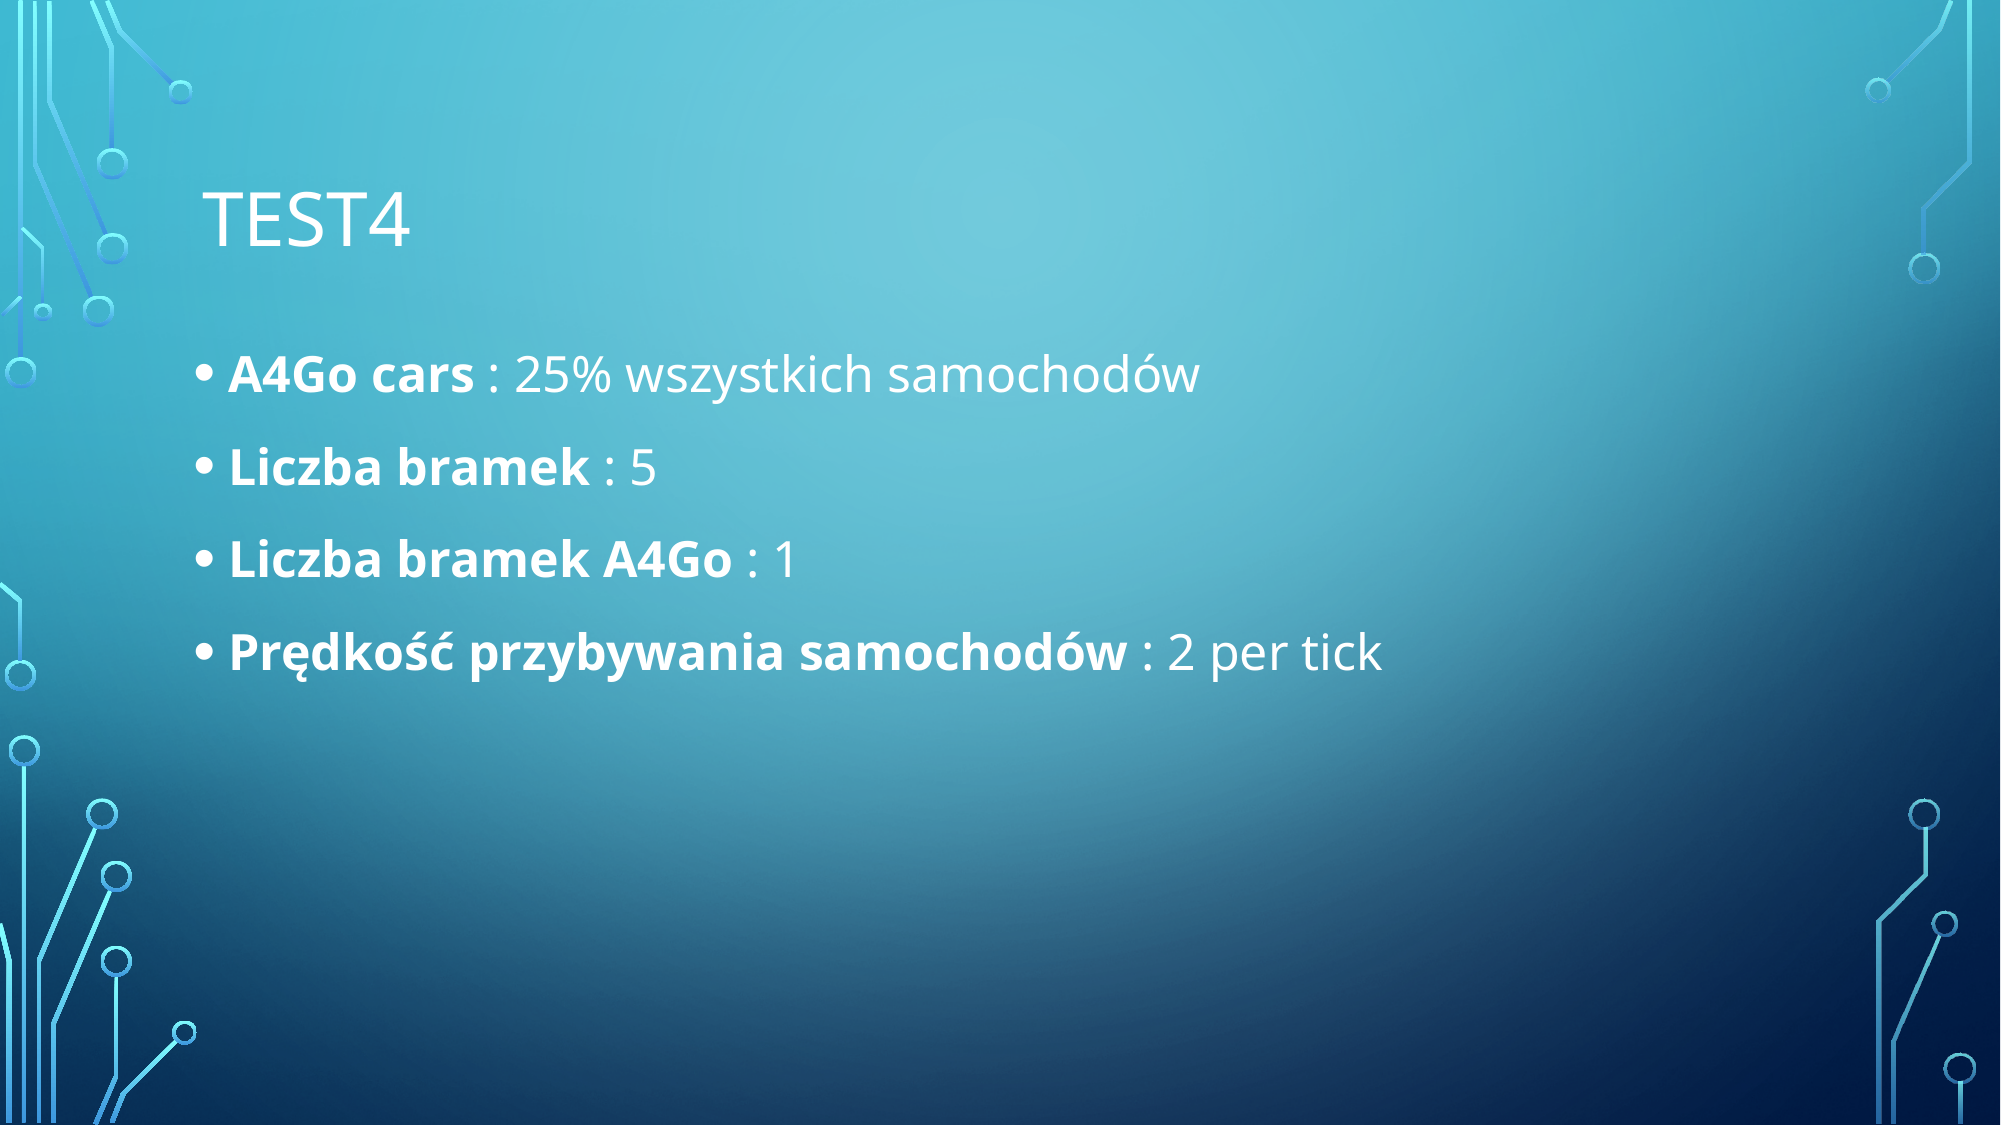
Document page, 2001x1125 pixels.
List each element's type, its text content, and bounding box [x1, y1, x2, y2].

title Test4 [187, 101, 1813, 344]
list A4Go cars : 25% wszystkich samochodów Liczba bramek : 5 Liczba bramek A4Go : 1 Prędkość przybywania samochodów : 2 per tick [178, 322, 1804, 904]
